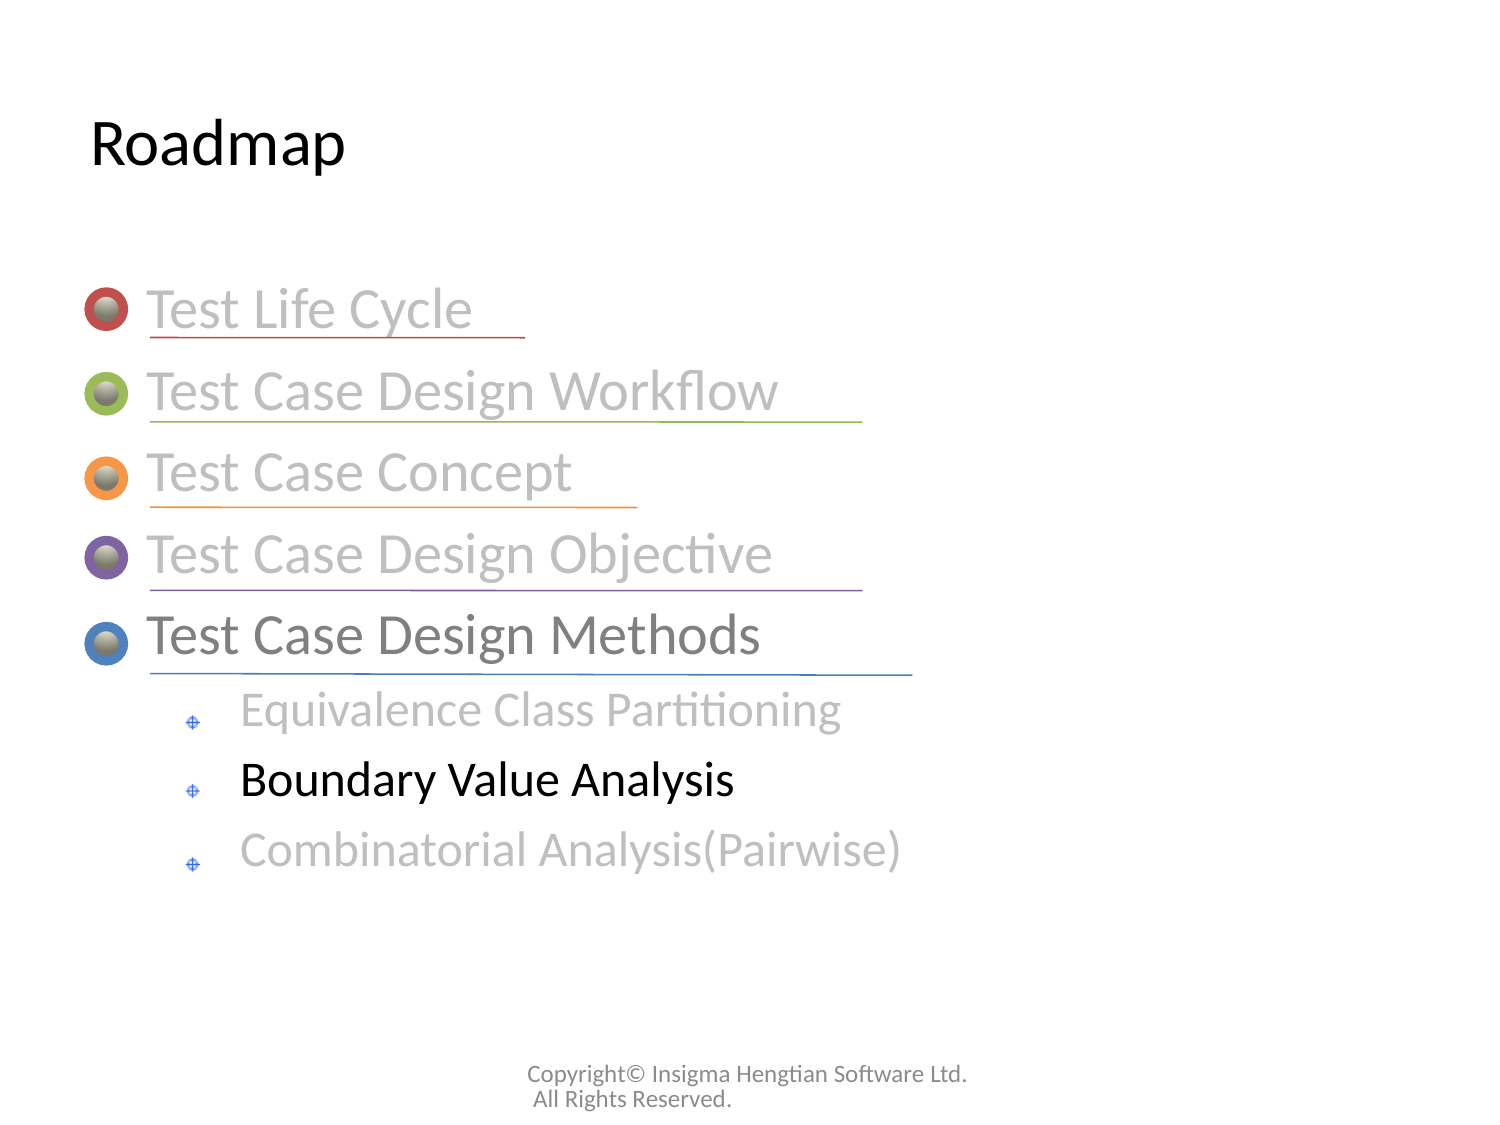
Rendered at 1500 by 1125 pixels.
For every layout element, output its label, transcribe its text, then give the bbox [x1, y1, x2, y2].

footer Copyright© Insigma Hengtian Software Ltd. All Rights Reserved. [512, 1042, 988, 1103]
table_cell Windows [153, 424, 858, 428]
picture [180, 712, 201, 732]
table_cell Windows [149, 676, 911, 683]
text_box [87, 290, 126, 329]
table_cell Windows [153, 592, 858, 596]
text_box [87, 459, 126, 498]
picture [180, 780, 201, 801]
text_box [87, 374, 126, 413]
table_cell Windows [153, 339, 521, 343]
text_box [87, 624, 126, 663]
list Test Life Cycle Test Case Design Workflow Test Case Concept Test Case Design Objective Test Case Design Methods Equivalence Class Partitioning Boundary Value Analysis Combinatorial Analysis(Pairwise) [75, 262, 1425, 1005]
title Roadmap [75, 45, 1425, 233]
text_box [87, 538, 126, 577]
picture [180, 854, 201, 874]
